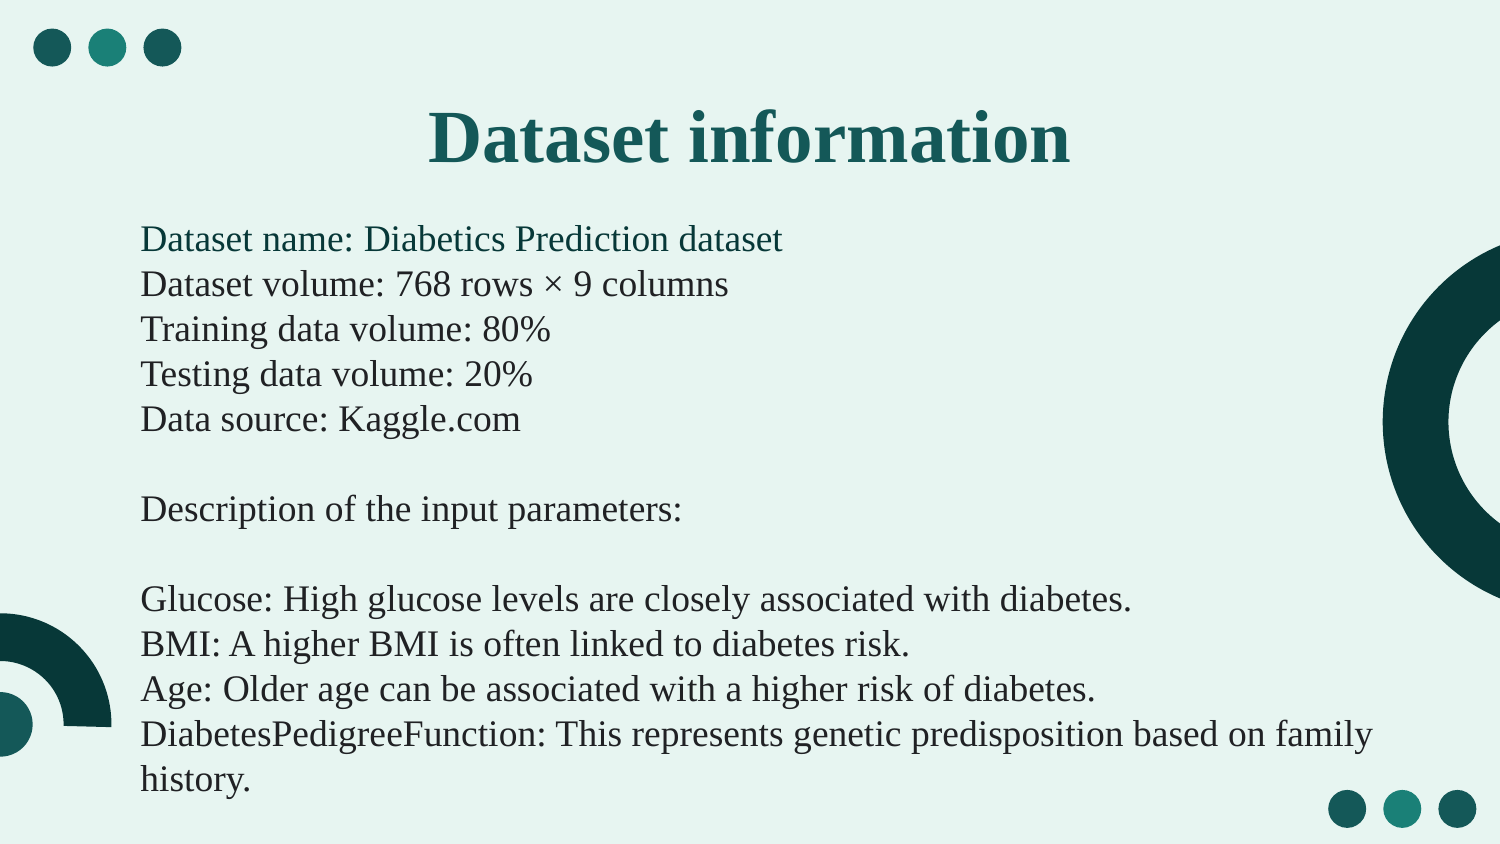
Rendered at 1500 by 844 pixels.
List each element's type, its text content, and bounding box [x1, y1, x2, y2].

title Dataset information [118, 72, 1382, 170]
subtitle Dataset name: Diabetics Prediction dataset Dataset volume: 768 rows × 9 columns Training data volume: 80% Testing data volume: 20% Data source: Kaggle.com Description of the input parameters: Glucose: High glucose levels are closely associated with diabetes. BMI: A higher BMI is often linked to diabetes risk. Age: Older age can be associated with a higher risk of diabetes. DiabetesPedigreeFunction: This represents genetic predisposition based on family history. [102, 198, 1404, 804]
